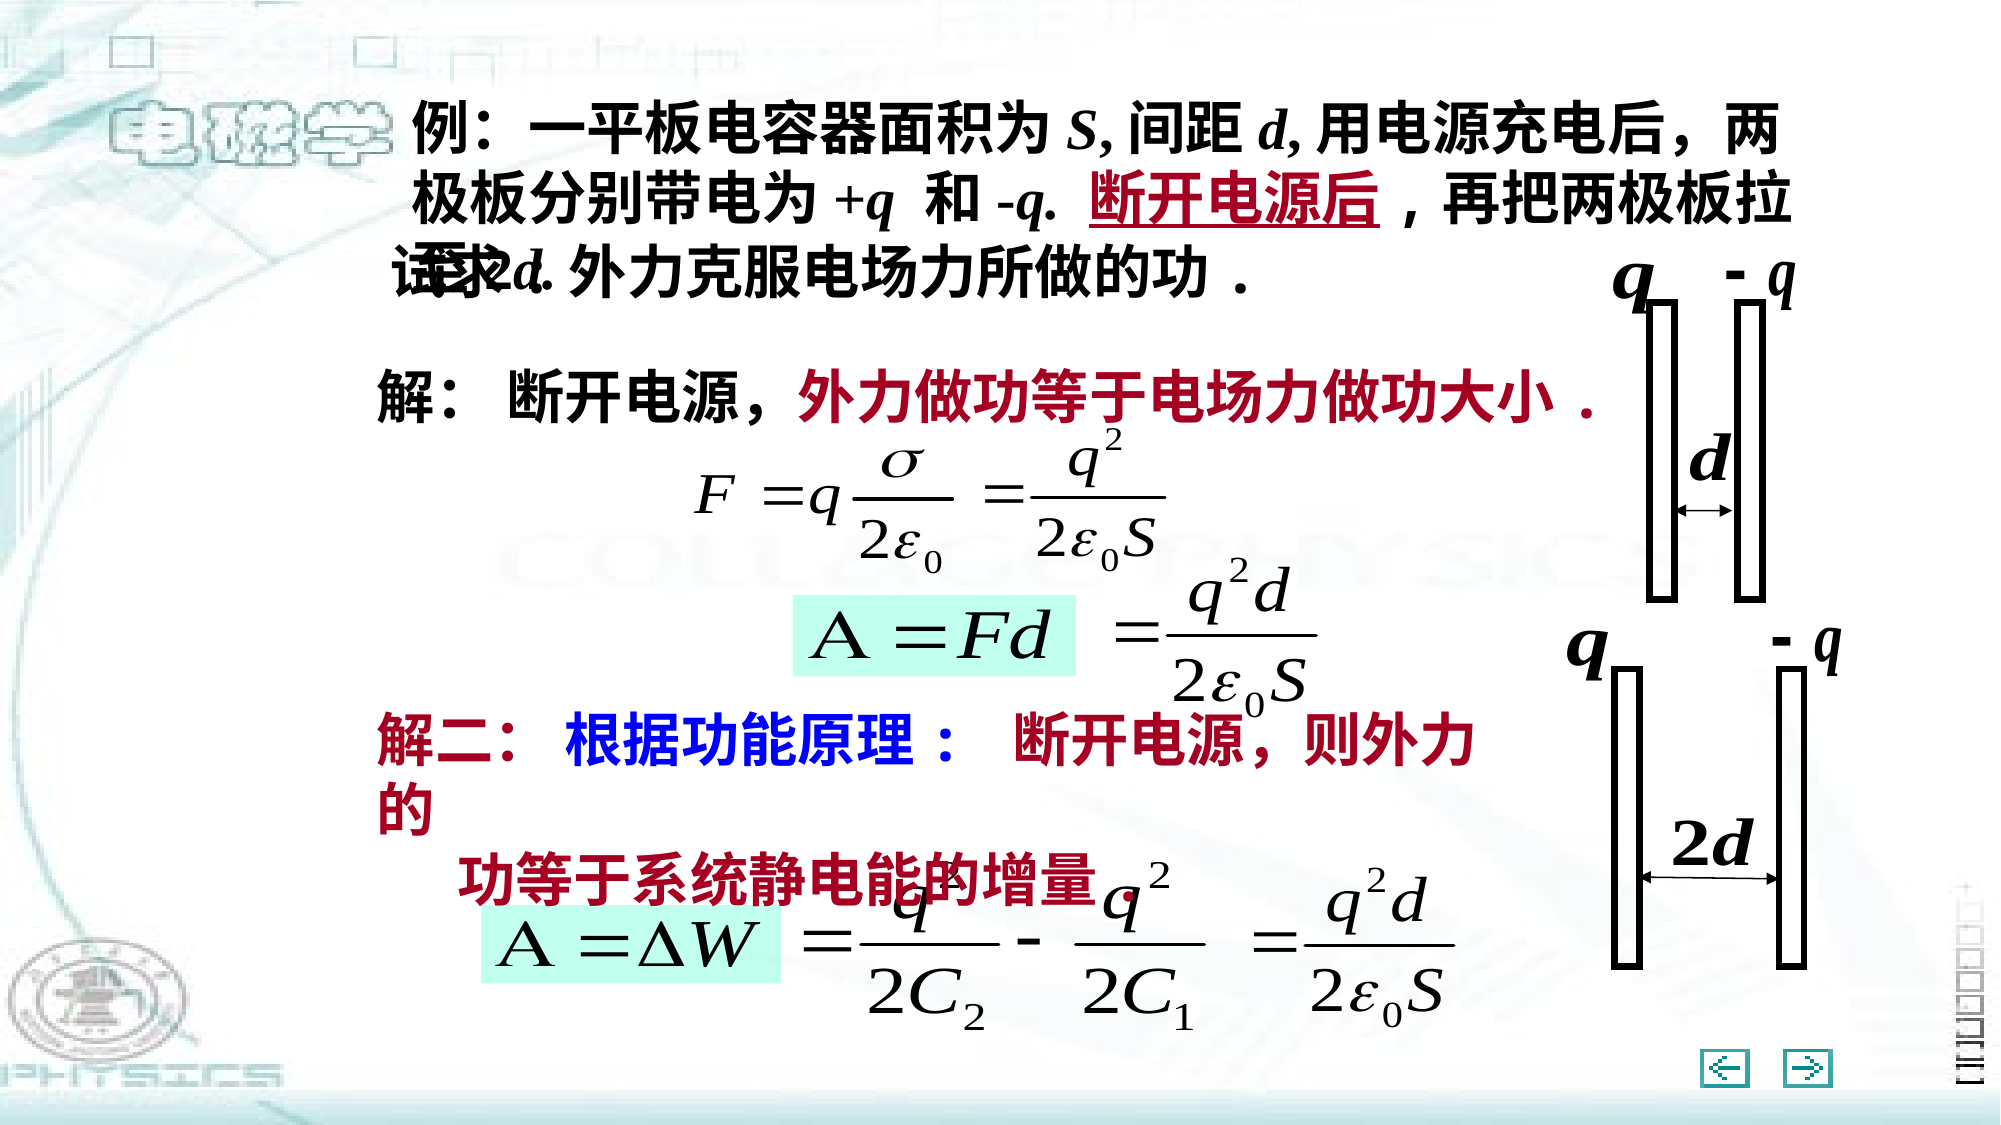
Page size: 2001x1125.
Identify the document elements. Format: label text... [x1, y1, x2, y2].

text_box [1097, 539, 1331, 732]
text_box 解二： 根据功能原理: 断开电源，则外力的 功等于系统静电能的增量. [362, 695, 1525, 920]
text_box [792, 594, 1077, 677]
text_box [1553, 614, 1855, 967]
text_box 解： 断开电源，外力做功等于电场力做功大小. [362, 352, 1594, 438]
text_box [480, 904, 778, 984]
picture [0, 0, 2001, 1125]
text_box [783, 842, 1221, 1046]
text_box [270, 83, 1836, 314]
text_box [682, 421, 964, 586]
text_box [968, 411, 1179, 584]
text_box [1599, 324, 1809, 601]
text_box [1235, 849, 1469, 1042]
